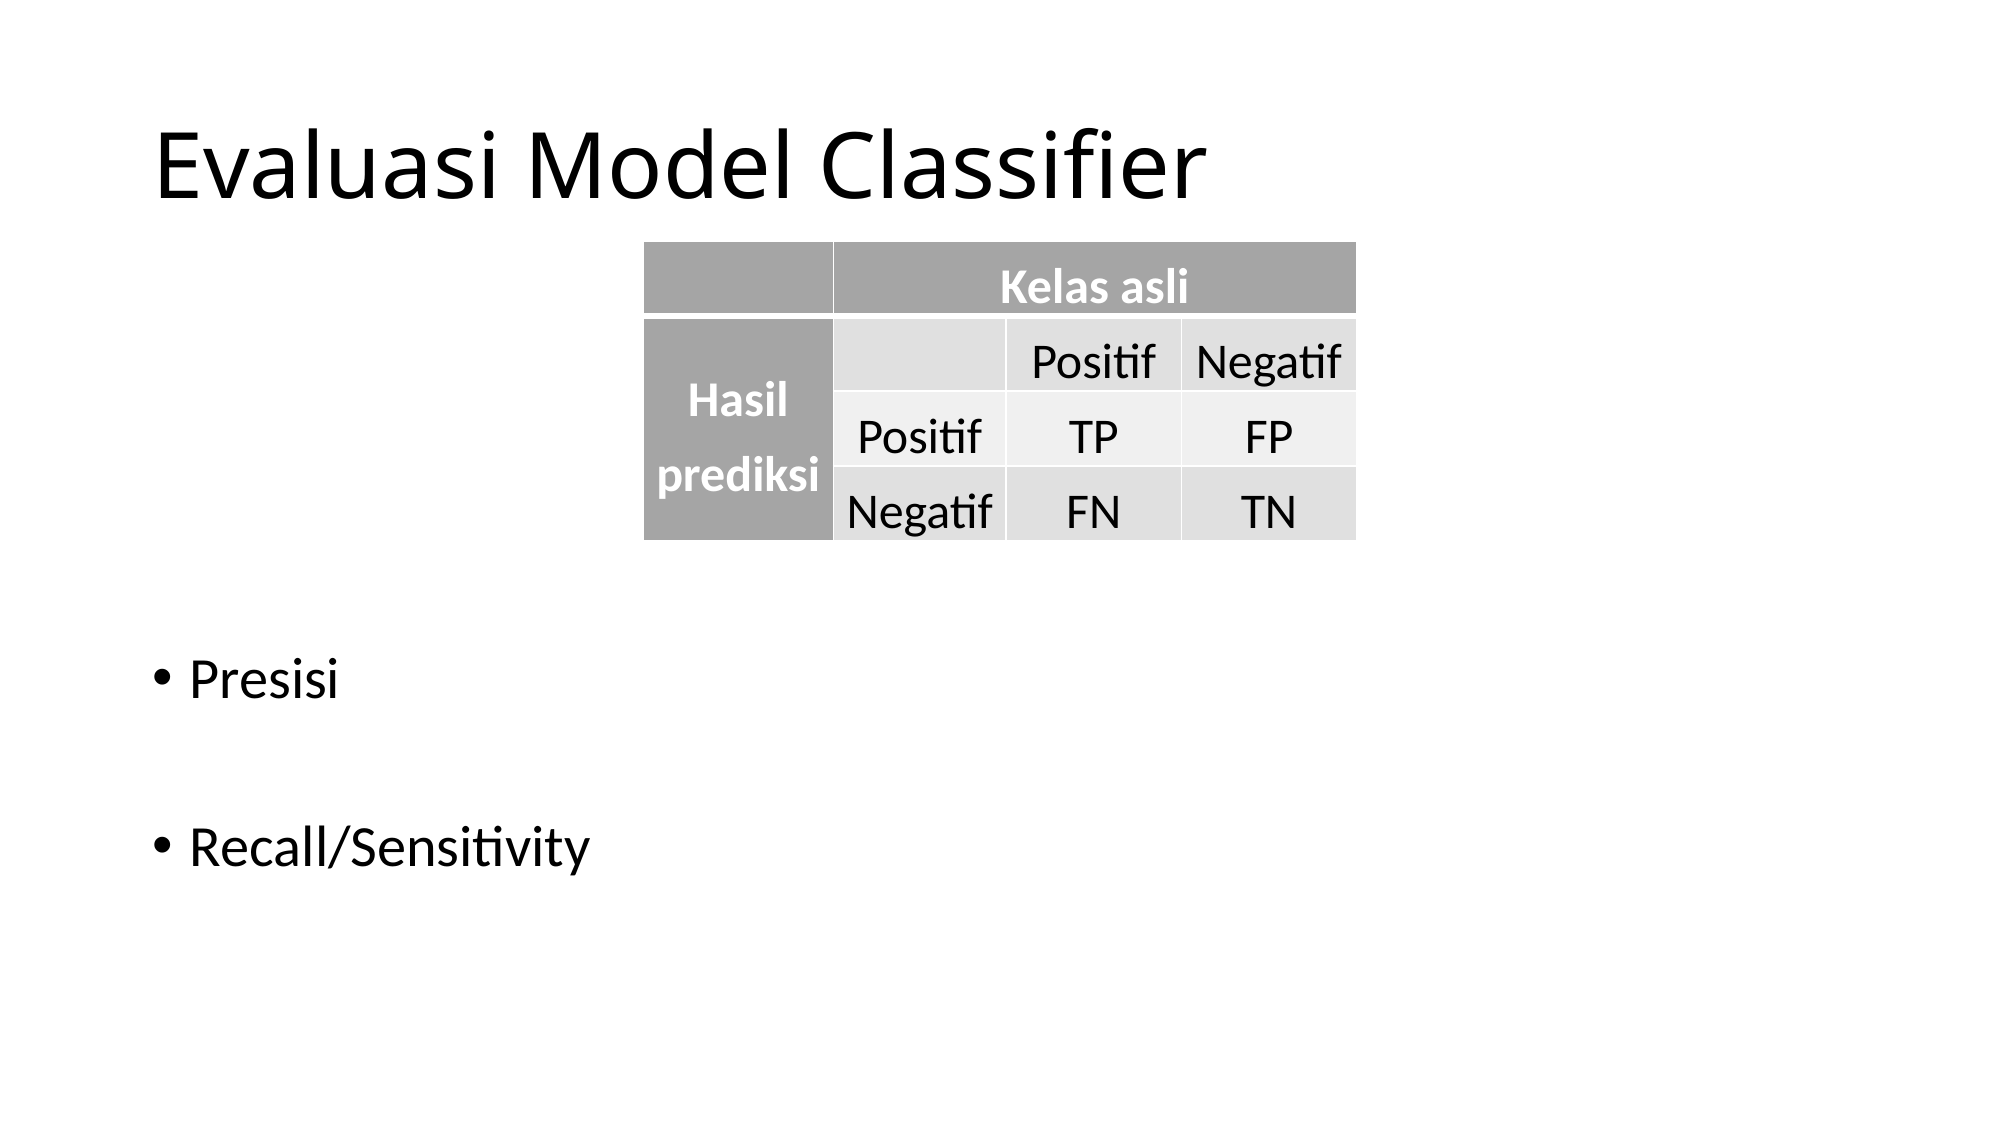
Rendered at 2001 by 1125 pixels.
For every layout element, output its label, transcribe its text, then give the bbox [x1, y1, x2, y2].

table_cell Hasil prediksi [644, 319, 833, 540]
table_cell Negatif [834, 467, 1005, 540]
table_cell Negatif [1182, 319, 1356, 390]
table_cell FP [1182, 392, 1356, 465]
table_cell FN [1007, 467, 1181, 540]
table_cell Positif [834, 392, 1005, 465]
table_header [644, 242, 833, 313]
table_cell [834, 319, 1005, 390]
table_cell Positif [1007, 319, 1181, 390]
table_cell TN [1182, 467, 1356, 540]
table_header Kelas asli [834, 242, 1356, 313]
table_cell TP [1007, 392, 1181, 465]
title Evaluasi Model Classifier [137, 59, 1863, 278]
